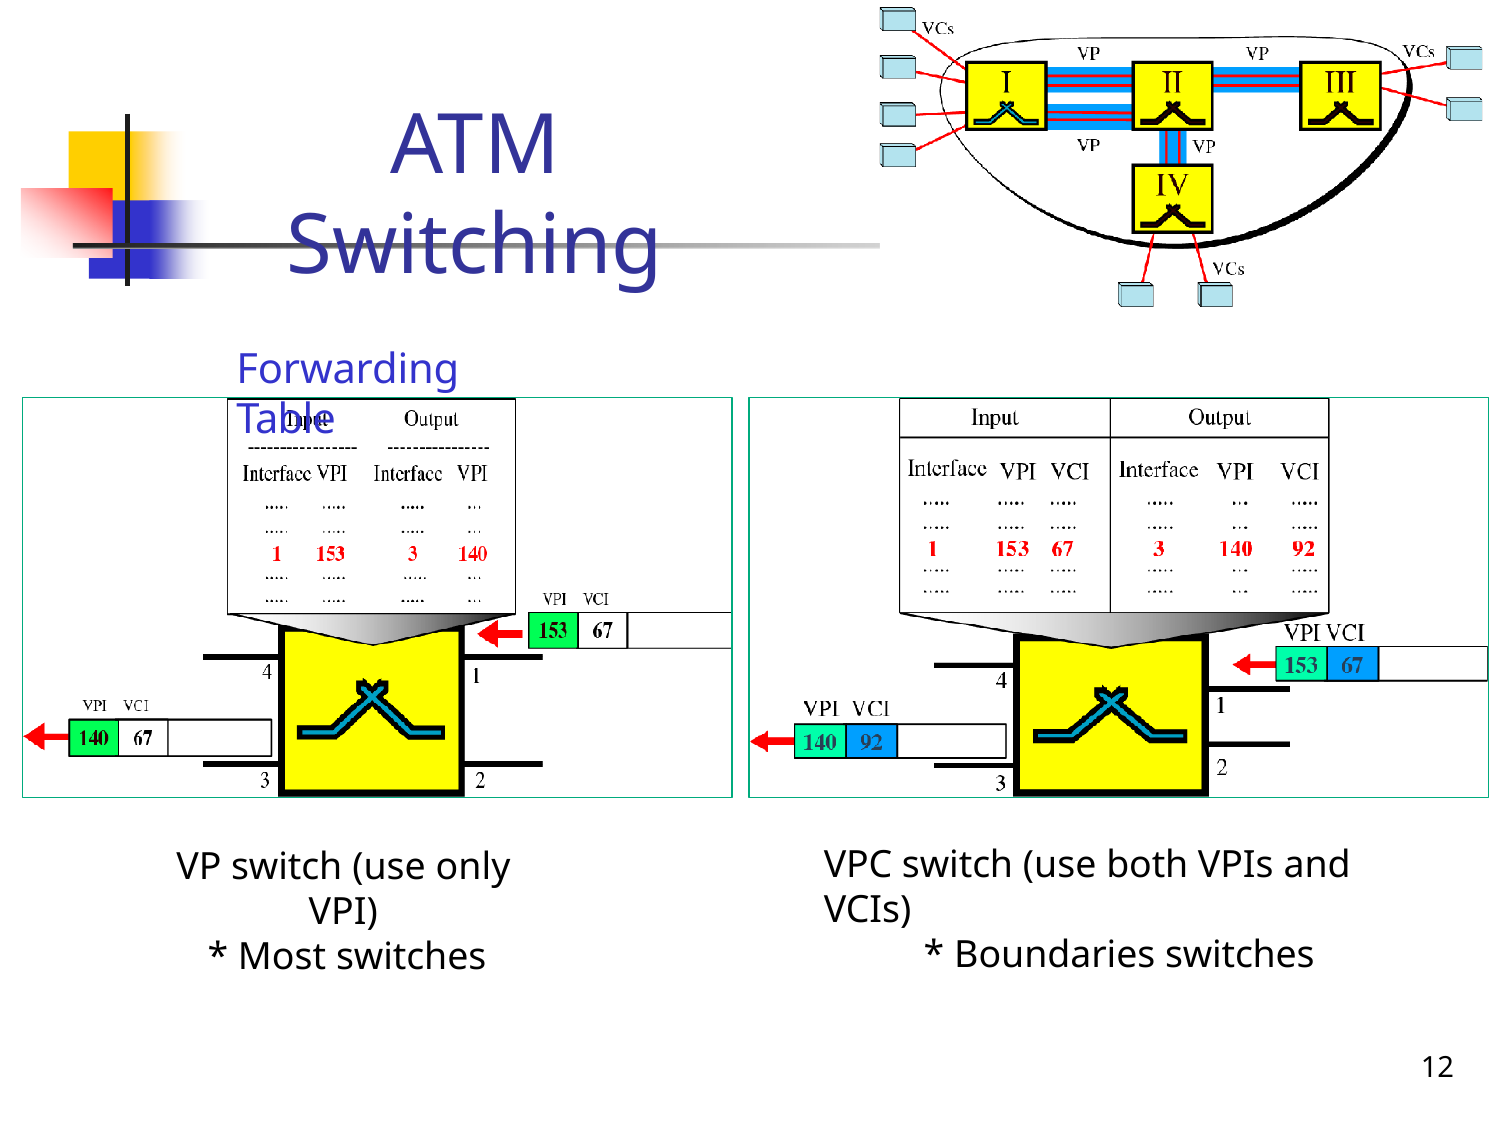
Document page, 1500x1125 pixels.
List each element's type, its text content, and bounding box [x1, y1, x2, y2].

text_box [749, 397, 1489, 798]
text_box VP switch (use only VPI) * Most switches [138, 841, 549, 977]
text_box [879, 7, 1483, 307]
title ATM Switching [201, 90, 747, 191]
picture [20, 131, 879, 279]
text_box Forwarding Table [234, 342, 553, 443]
text_box [22, 397, 732, 798]
text_box VPC switch (use both VPIs and VCIs) * Boundaries switches [821, 839, 1436, 975]
slide_number 12 [1416, 1056, 1458, 1090]
